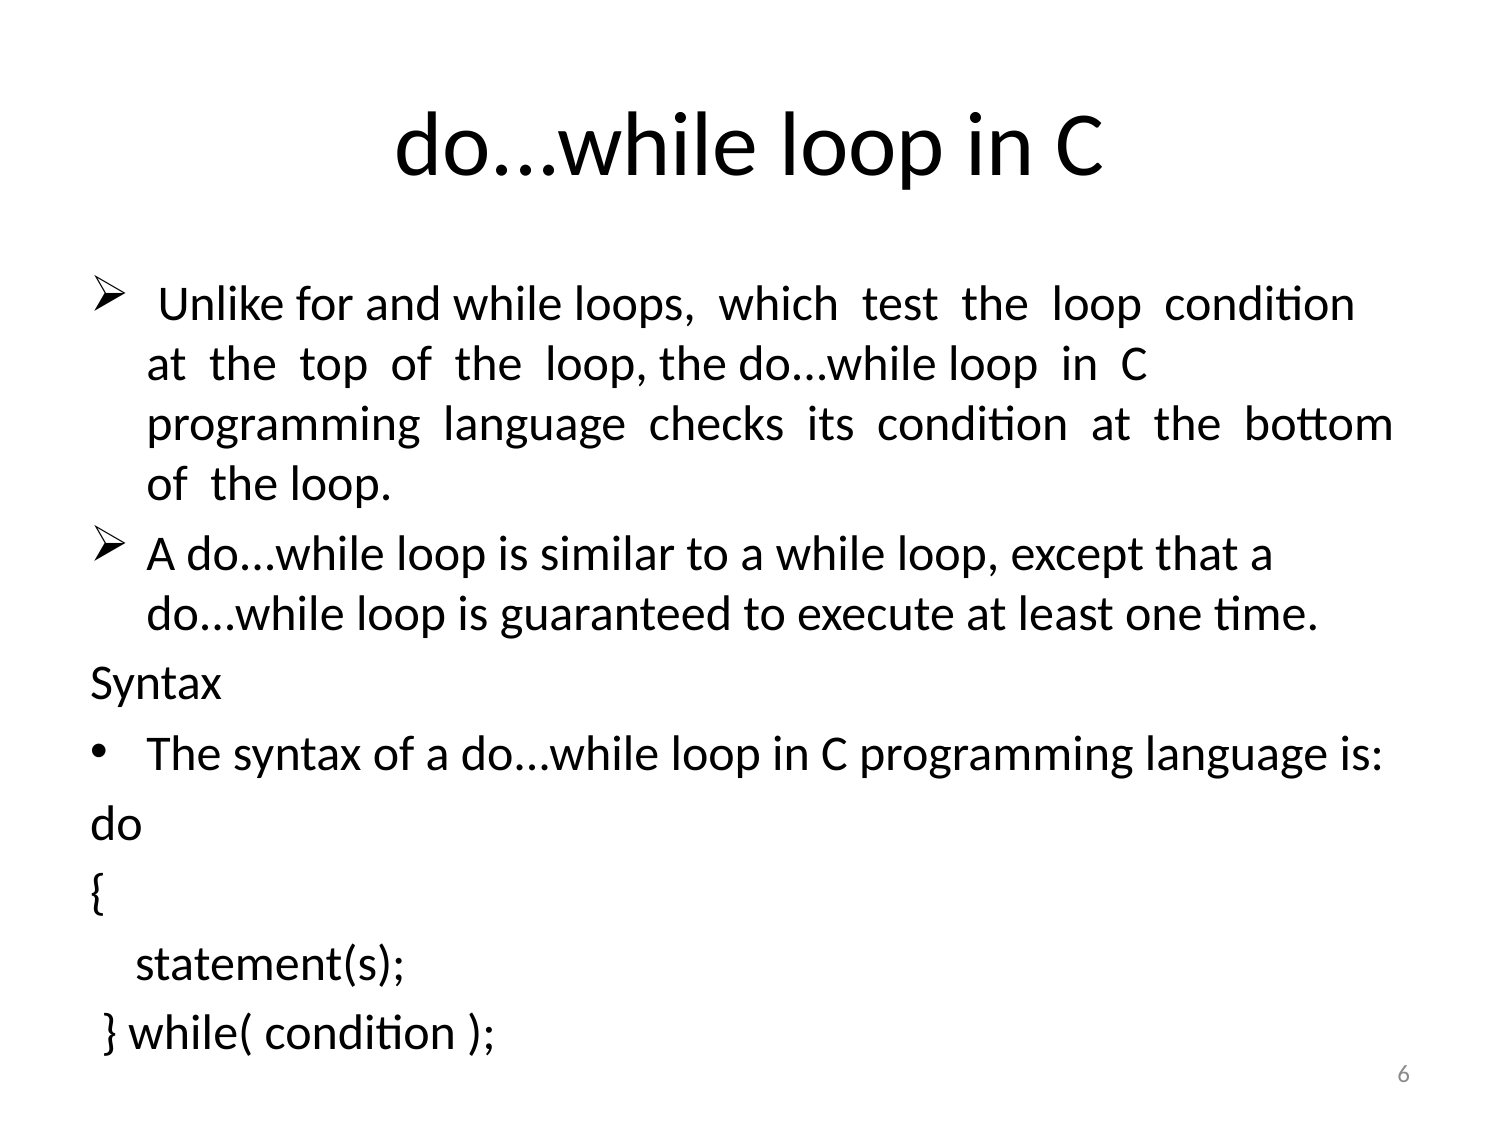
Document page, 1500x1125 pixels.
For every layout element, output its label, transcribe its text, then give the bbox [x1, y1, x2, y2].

slide_number 6 [1074, 1042, 1425, 1103]
list Unlike for and while loops, which test the loop condition at the top of the loop, the do...while loop in C programming language checks its condition at the bottom of the loop. A do...while loop is similar to a while loop, except that a do...while loop is guaranteed to execute at least one time. Syntax The syntax of a do...while loop in C programming language is: do { statement(s); } while( condition ); [75, 262, 1425, 1005]
title do...while loop in C [75, 45, 1425, 233]
